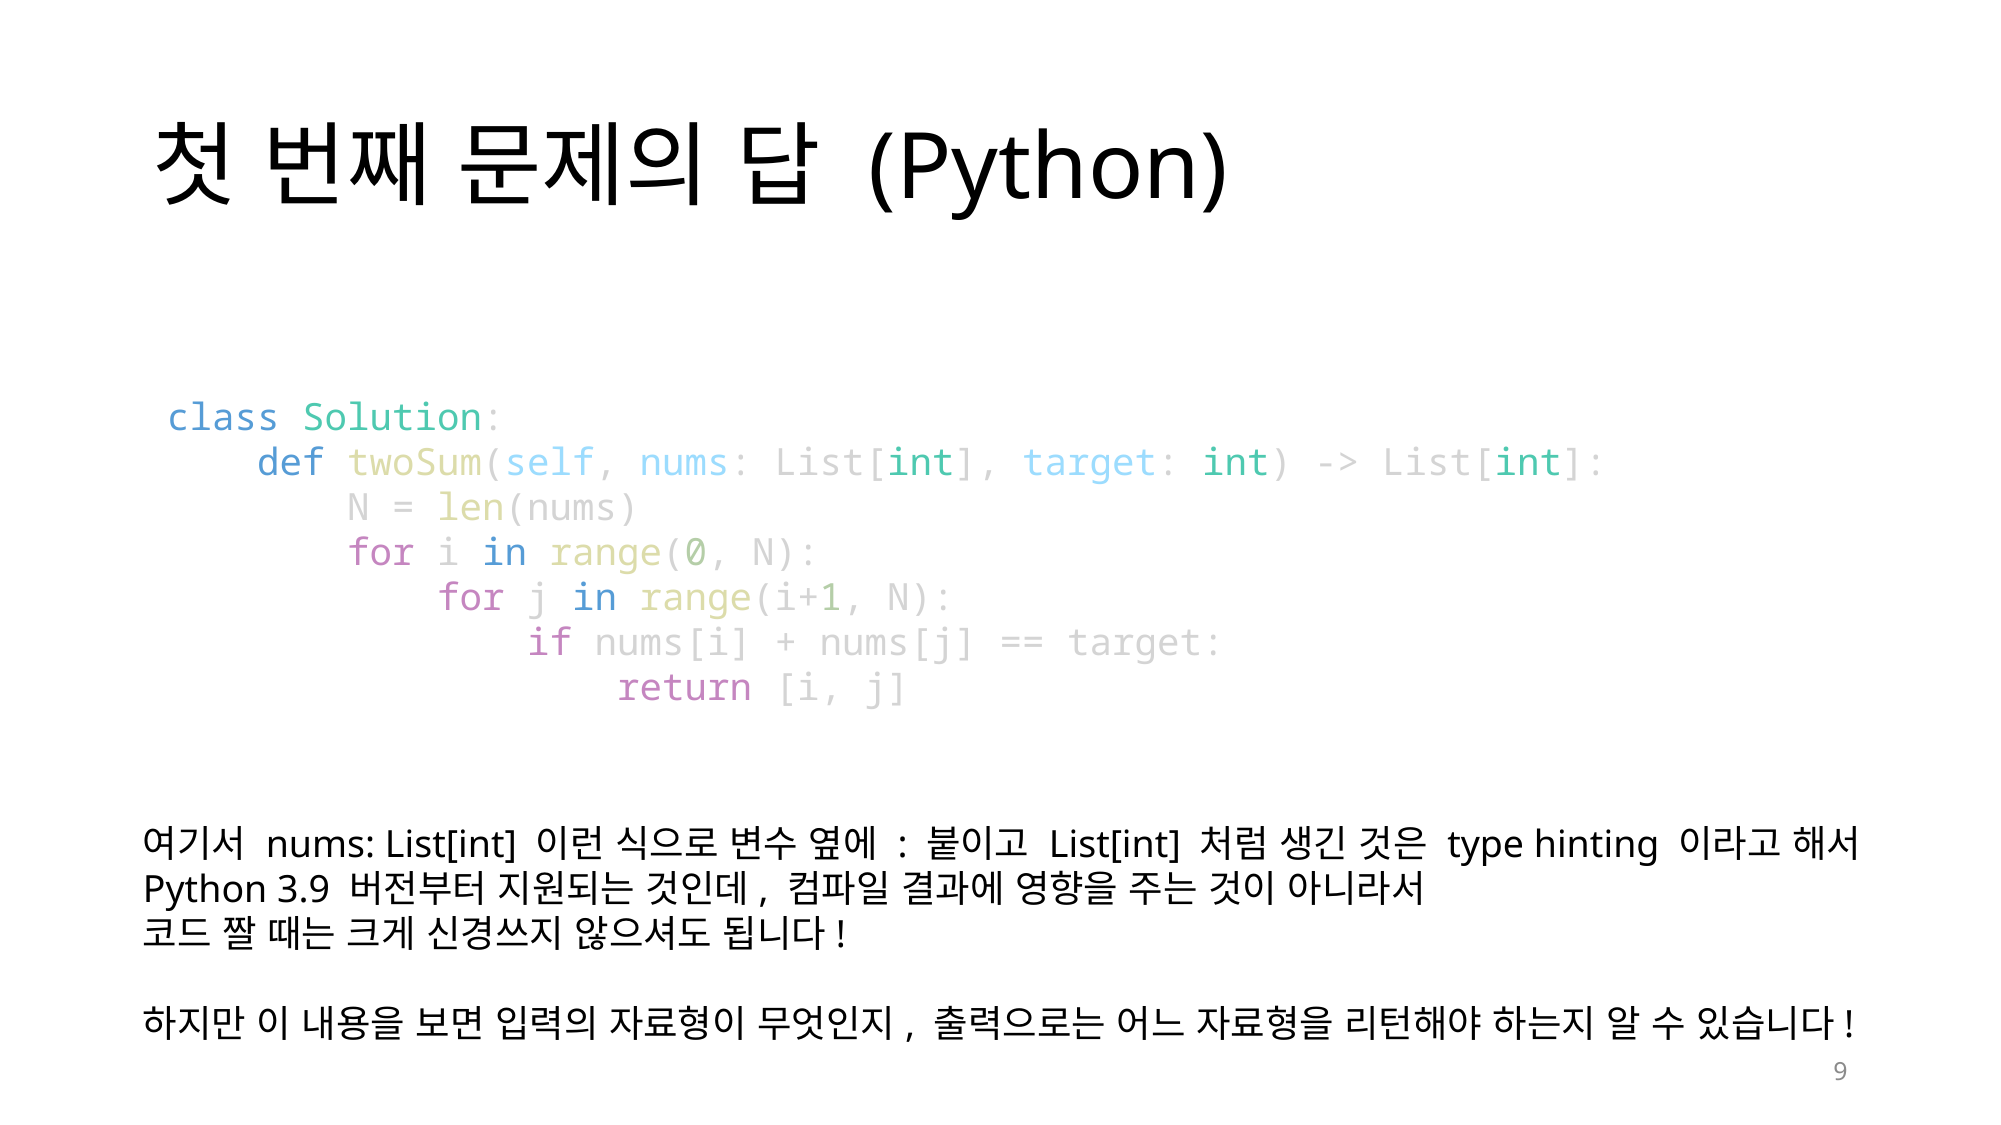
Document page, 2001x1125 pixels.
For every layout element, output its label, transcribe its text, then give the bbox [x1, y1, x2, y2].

text_box class Solution: def twoSum(self, nums: List[int], target: int) -> List[int]: N = len(nums) for i in range(0, N): for j in range(i+1, N): if nums[i] + nums[j] == target: return [i, j] [152, 385, 1754, 716]
title 첫 번째 문제의 답 (Python) [137, 59, 1863, 278]
slide_number 9 [1412, 1042, 1863, 1103]
text_box 여기서 nums: List[int] 이런 식으로 변수 옆에 : 붙이고 List[int] 처럼 생긴 것은 type hinting 이라고 해서 Python 3.9 버전부터 지원되는 것인데, 컴파일 결과에 영향을 주는 것이 아니라서 코드 짤 때는 크게 신경쓰지 않으셔도 됩니다! 하지만 이 내용을 보면 입력의 자료형이 무엇인지, 출력으로는 어느 자료형을 리턴해야 하는지 알 수 있습니다! [128, 812, 1887, 1053]
